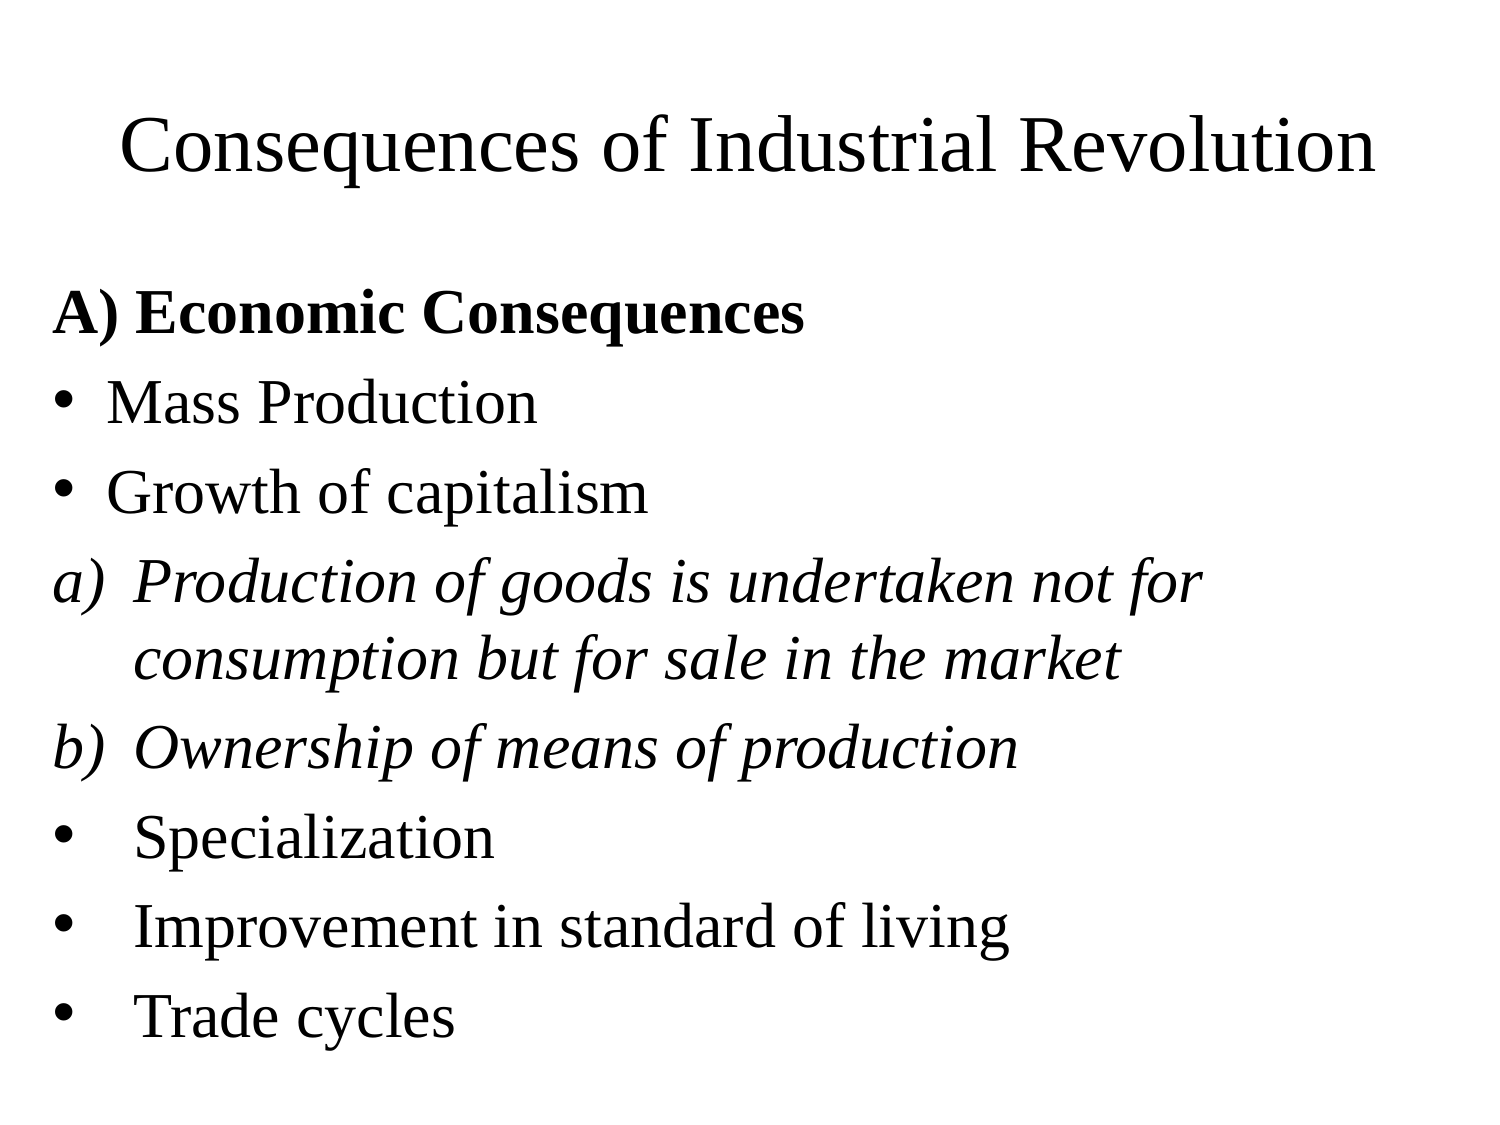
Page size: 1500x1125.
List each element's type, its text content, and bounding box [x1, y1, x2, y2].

title Consequences of Industrial Revolution [75, 45, 1425, 233]
list A) Economic Consequences Mass Production Growth of capitalism Production of goods is undertaken not for consumption but for sale in the market Ownership of means of production Specialization Improvement in standard of living Trade cycles [37, 262, 1425, 1063]
